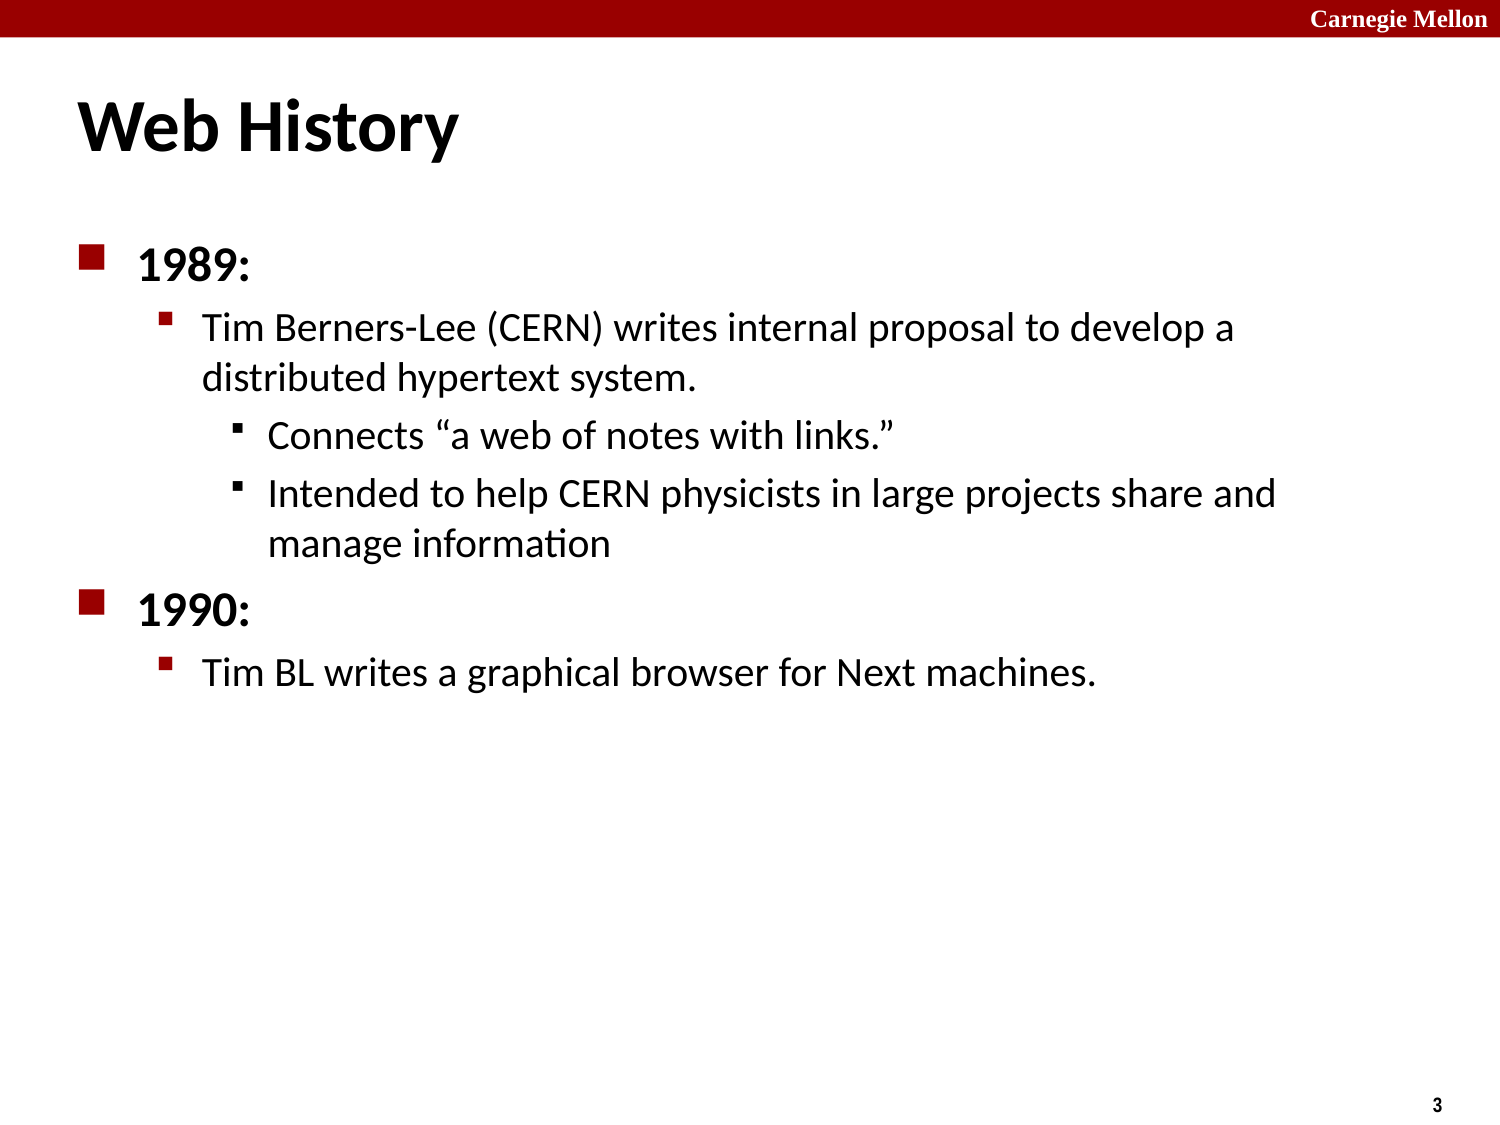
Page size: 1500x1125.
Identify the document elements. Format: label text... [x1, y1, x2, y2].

list 1989: Tim Berners-Lee (CERN) writes internal proposal to develop a distributed hypertext system. Connects “a web of notes with links.” Intended to help CERN physicists in large projects share and manage information 1990: Tim BL writes a graphical browser for Next machines. [64, 223, 1361, 1040]
title Web History [62, 68, 826, 163]
